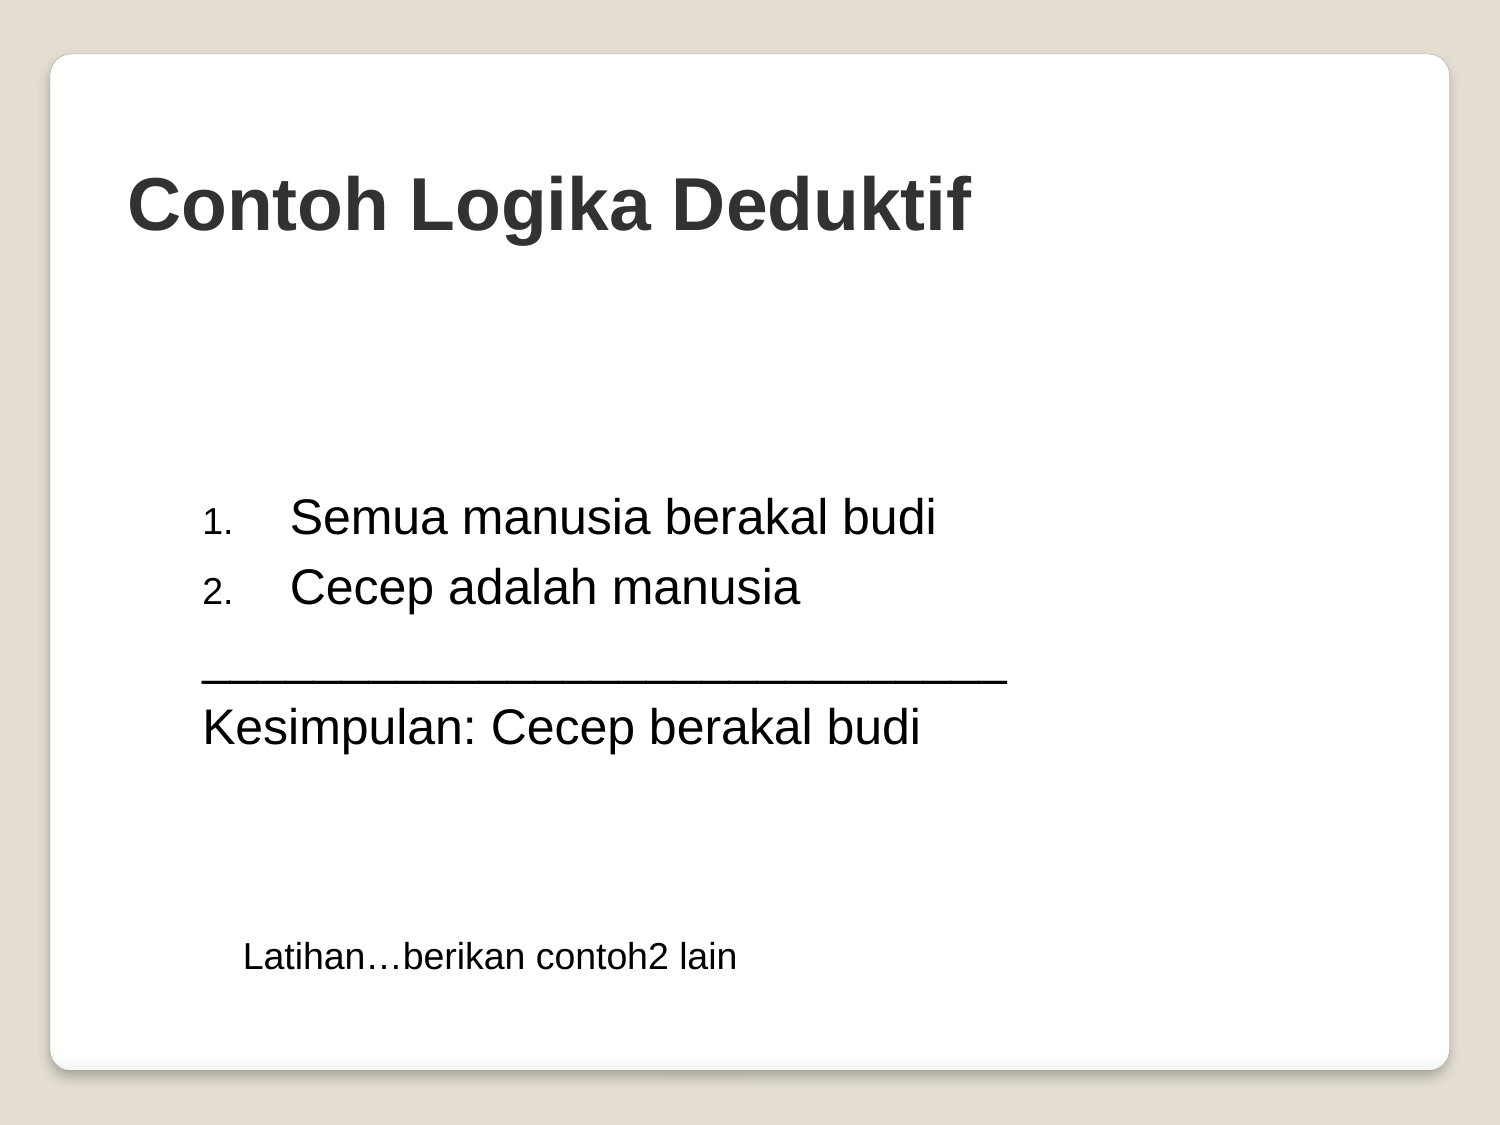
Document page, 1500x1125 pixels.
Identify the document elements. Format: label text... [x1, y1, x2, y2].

text_box Semua manusia berakal budi Cecep adalah manusia _____________________________ Kesimpulan: Cecep berakal budi [112, 337, 1388, 1013]
text_box Latihan…berikan contoh2 lain [228, 924, 753, 985]
text_box Contoh Logika Deduktif [112, 112, 1388, 300]
